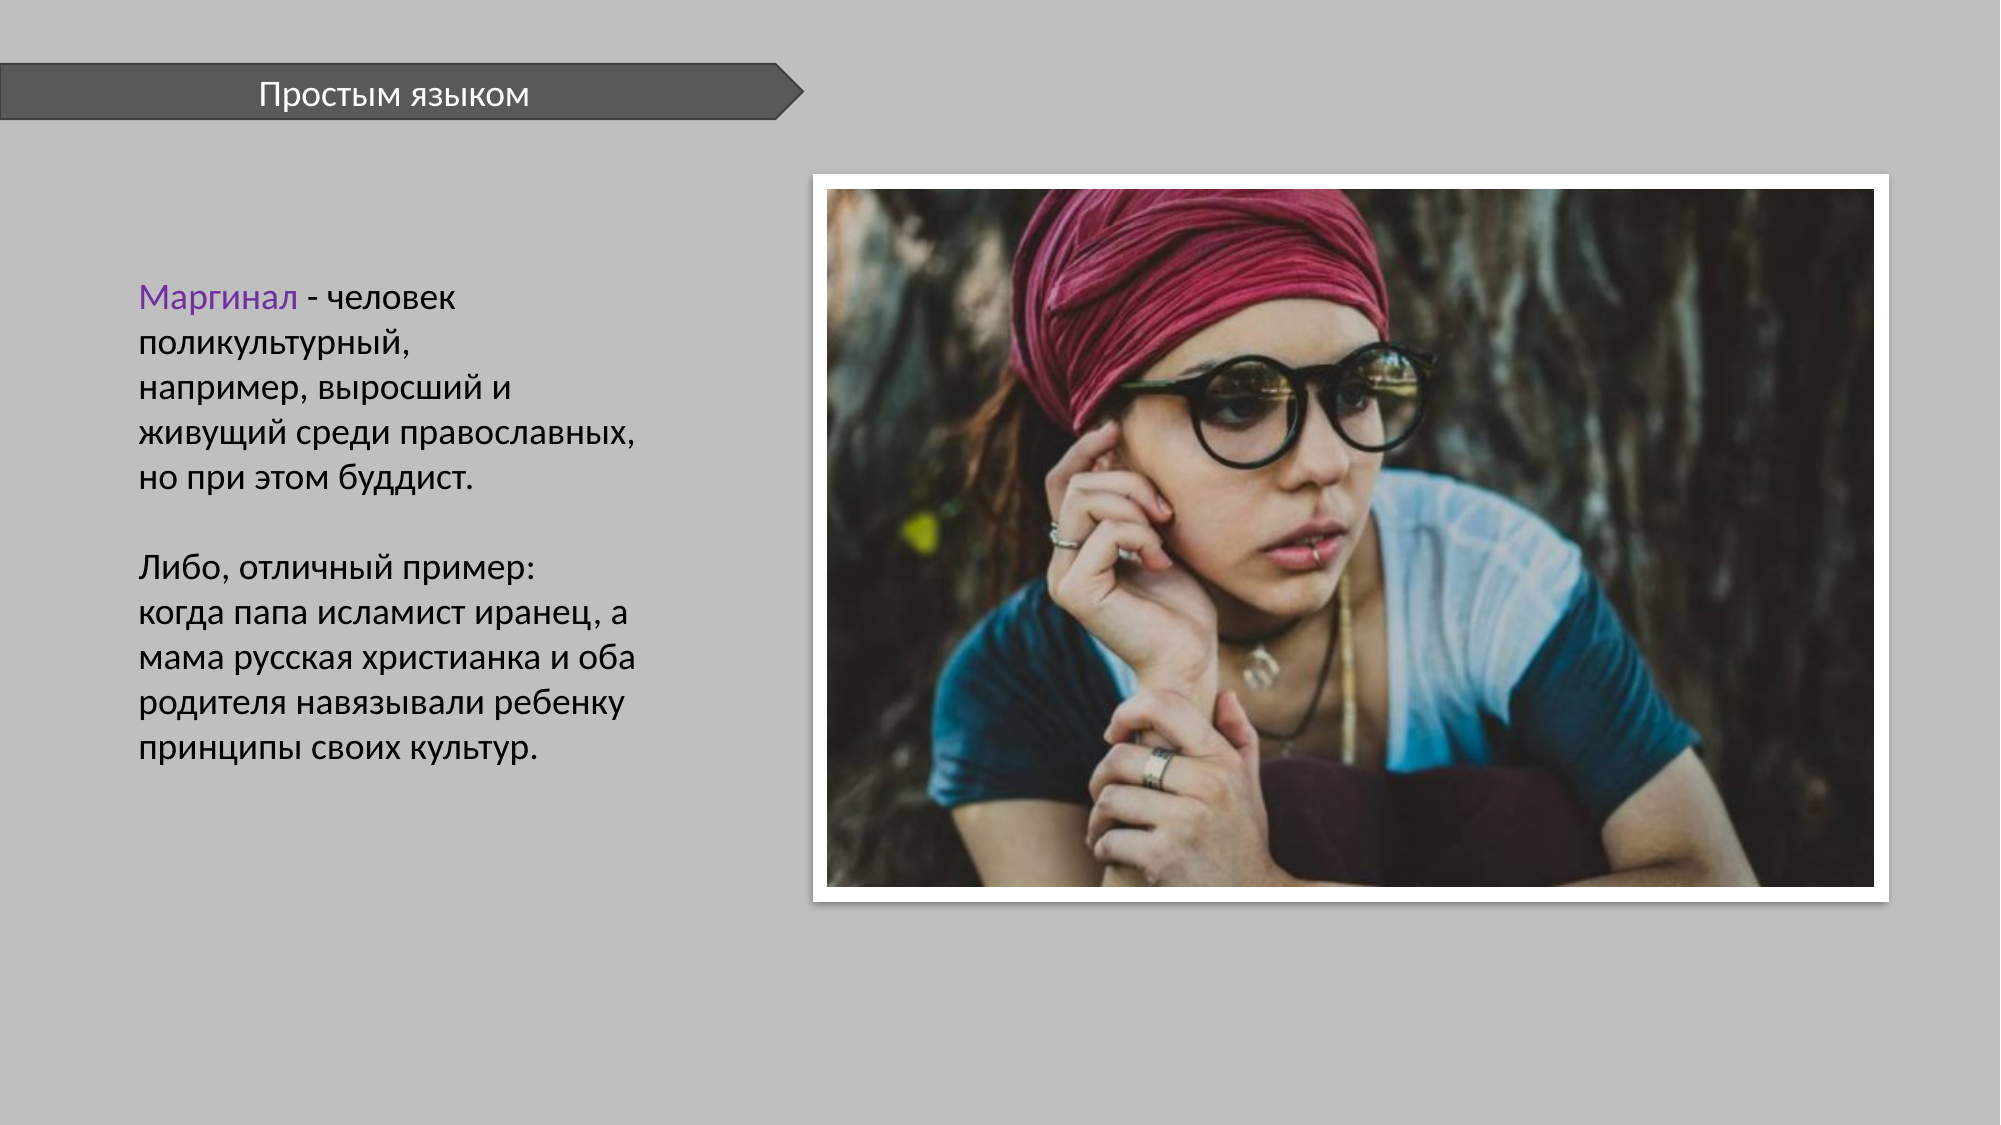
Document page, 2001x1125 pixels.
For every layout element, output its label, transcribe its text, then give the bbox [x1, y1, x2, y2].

text_box Простым языком [0, 62, 805, 121]
text_box [0, 0, 2000, 1125]
text_box Маргинал - человек поликультурный, например, выросший и живущий среди православных, но при этом буддист. Либо, отличный пример: когда папа исламист иранец, а мама русская христианка и оба родителя навязывали ребенку принципы своих культур. [123, 264, 656, 775]
picture [827, 189, 1875, 888]
